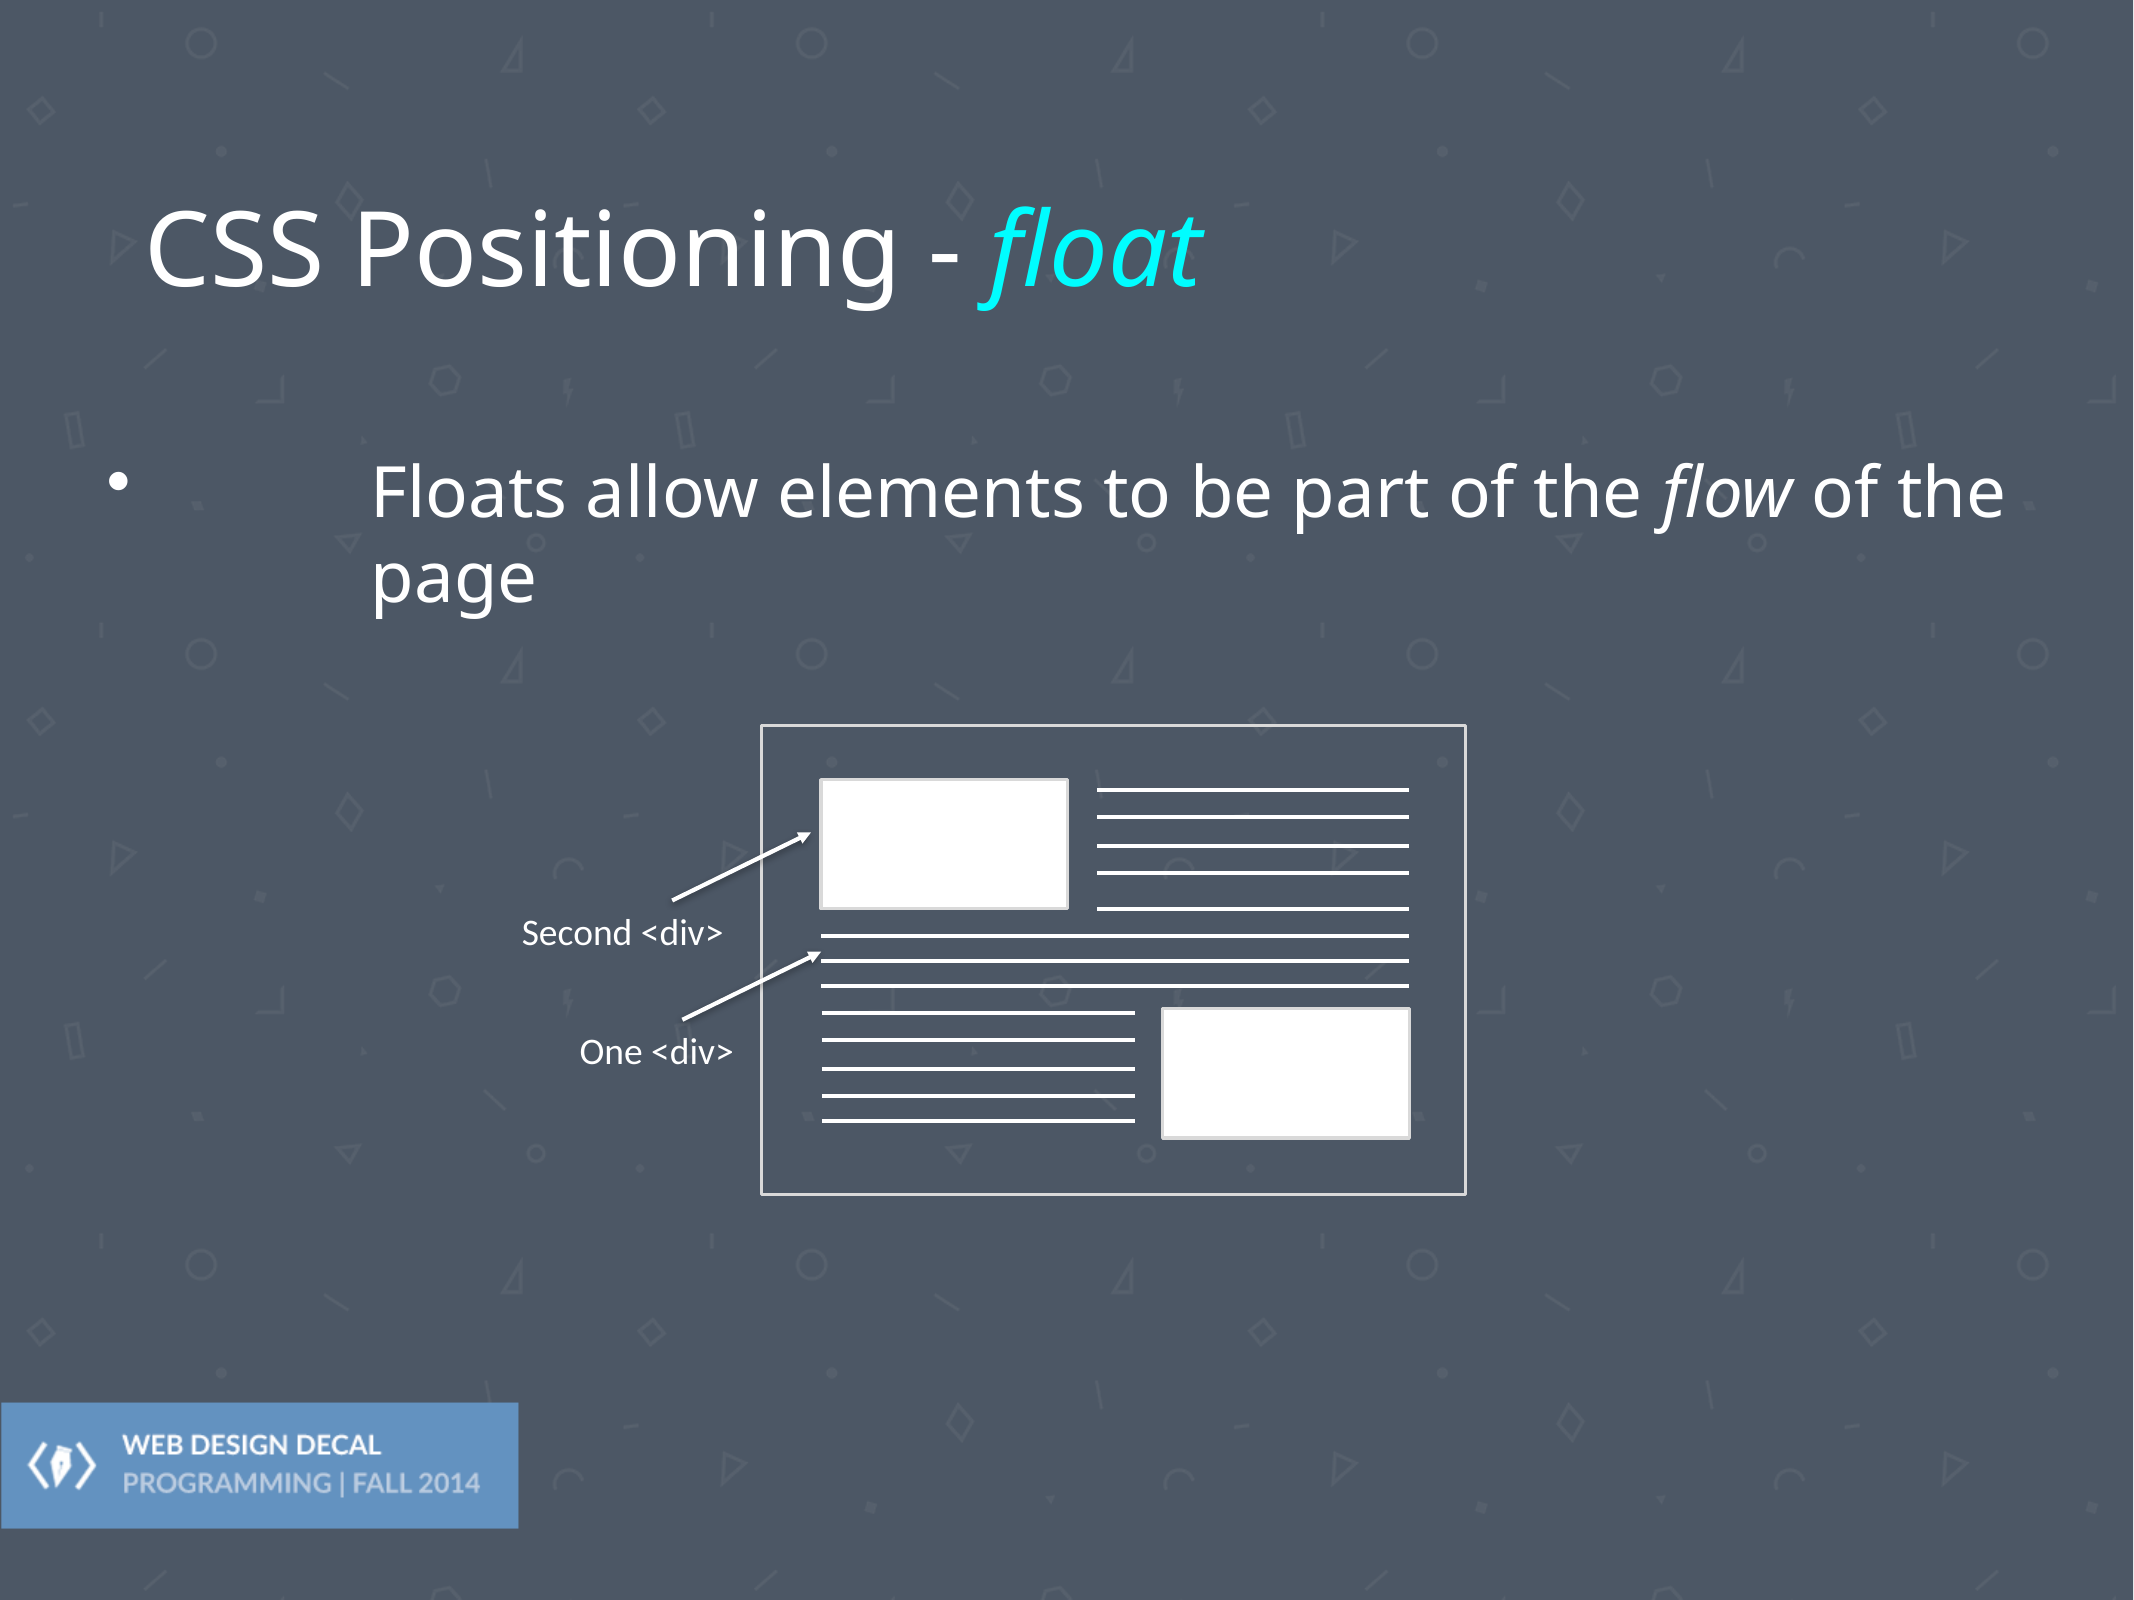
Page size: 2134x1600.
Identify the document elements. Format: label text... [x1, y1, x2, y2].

text_box Second <div> [362, 900, 732, 961]
text_box [761, 725, 1466, 1195]
text_box [672, 832, 811, 900]
text_box [821, 779, 1068, 909]
text_box One <div> [372, 1019, 742, 1080]
text_box [1162, 1008, 1410, 1139]
list Floats allow elements to be part of the flow of the page [106, 446, 2093, 713]
picture [0, 0, 2134, 1600]
title CSS Positioning - float [106, 181, 2028, 446]
text_box [683, 951, 822, 1019]
